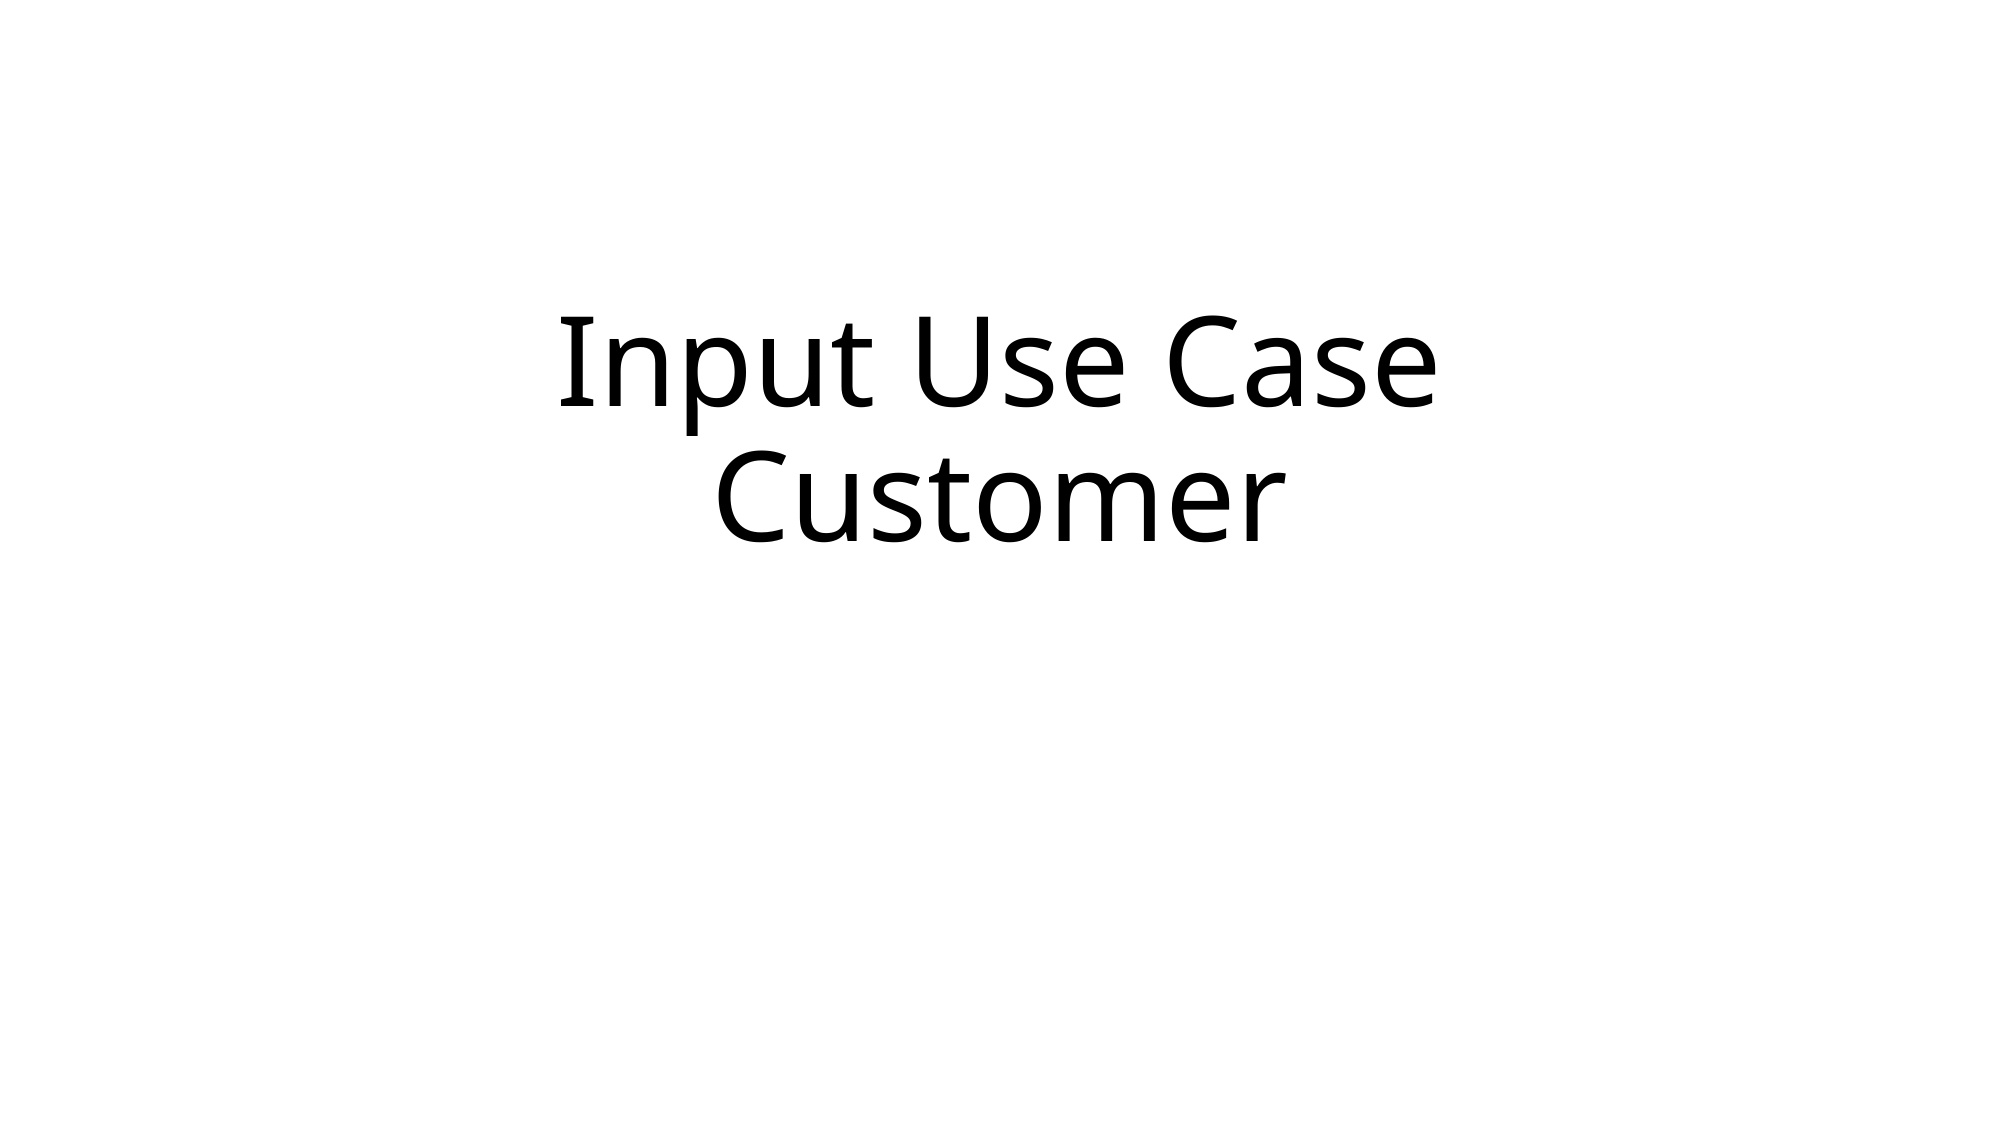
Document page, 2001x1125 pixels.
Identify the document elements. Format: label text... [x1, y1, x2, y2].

title Input Use Case Customer [249, 184, 1750, 576]
